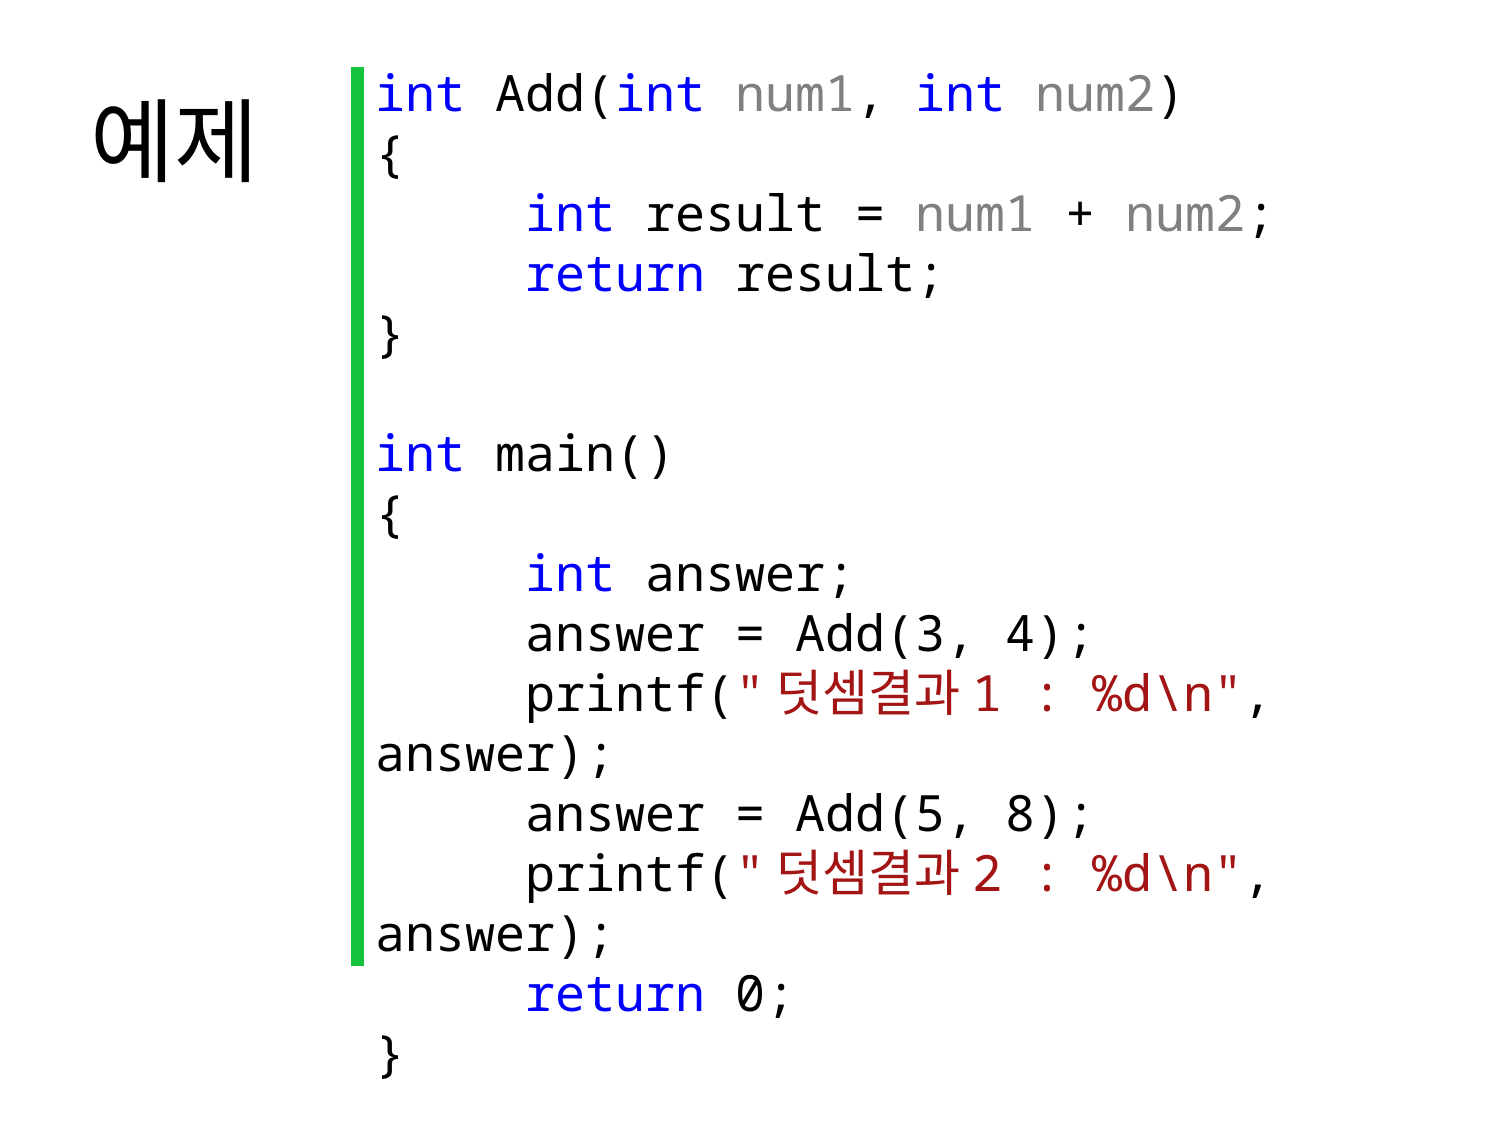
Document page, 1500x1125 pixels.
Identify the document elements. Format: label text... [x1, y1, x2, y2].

title 예제 [75, 45, 1425, 233]
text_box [350, 54, 1500, 979]
